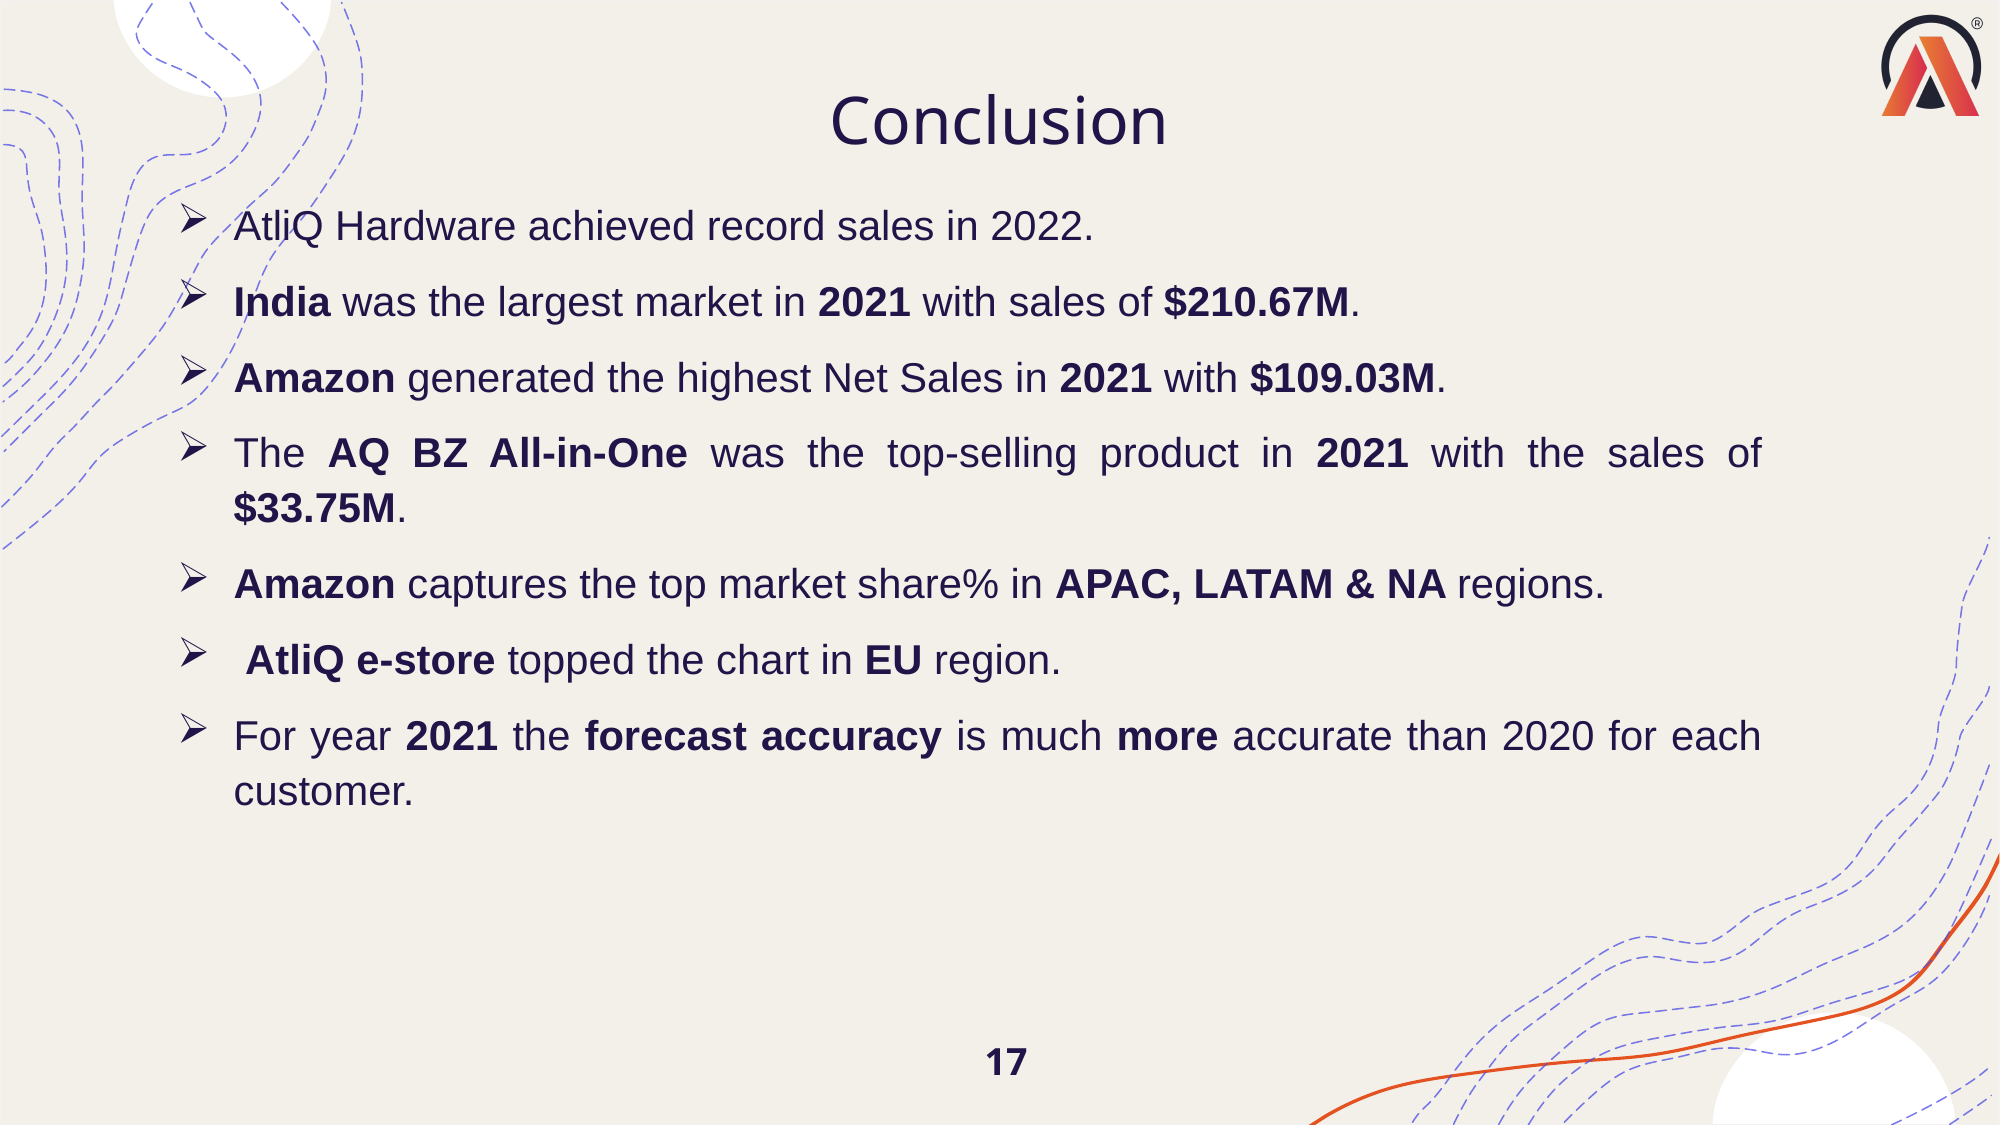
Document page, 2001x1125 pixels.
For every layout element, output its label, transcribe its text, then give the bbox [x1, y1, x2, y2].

text_box 17 [969, 1030, 1046, 1091]
text_box [1878, 12, 1986, 116]
subtitle AtliQ Hardware achieved record sales in 2022. India was the largest market in 2021 with sales of $210.67M. Amazon generated the highest Net Sales in 2021 with $109.03M. The AQ BZ All-in-One was the top-selling product in 2021 with the sales of $33.75M. Amazon captures the top market share% in APAC, LATAM & NA regions. AtliQ e-store topped the chart in EU region. For year 2021 the forecast accuracy is much more accurate than 2020 for each customer. [162, 186, 1778, 921]
text_box Conclusion [297, 63, 1703, 167]
